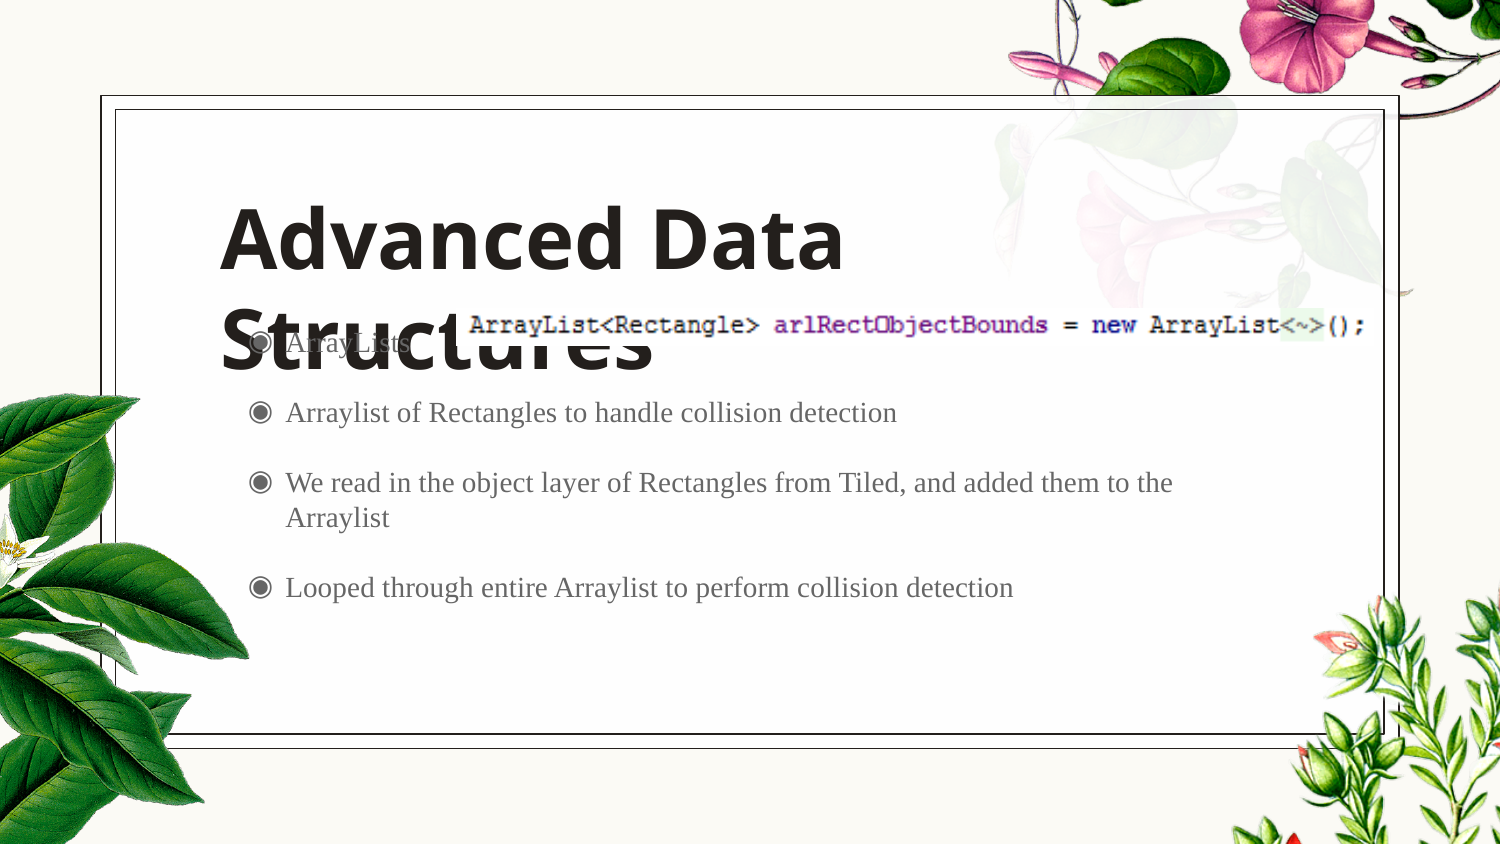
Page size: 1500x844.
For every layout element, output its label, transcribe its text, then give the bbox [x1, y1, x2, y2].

picture [1149, 566, 1500, 844]
picture [456, 308, 1374, 346]
title Advanced Data Structures [205, 171, 1295, 308]
picture [993, 0, 1500, 350]
list ArrayLists Arraylist of Rectangles to handle collision detection We read in the object layer of Rectangles from Tiled, and added them to the Arraylist Looped through entire Arraylist to perform collision detection [195, 308, 1274, 701]
picture [0, 390, 251, 844]
